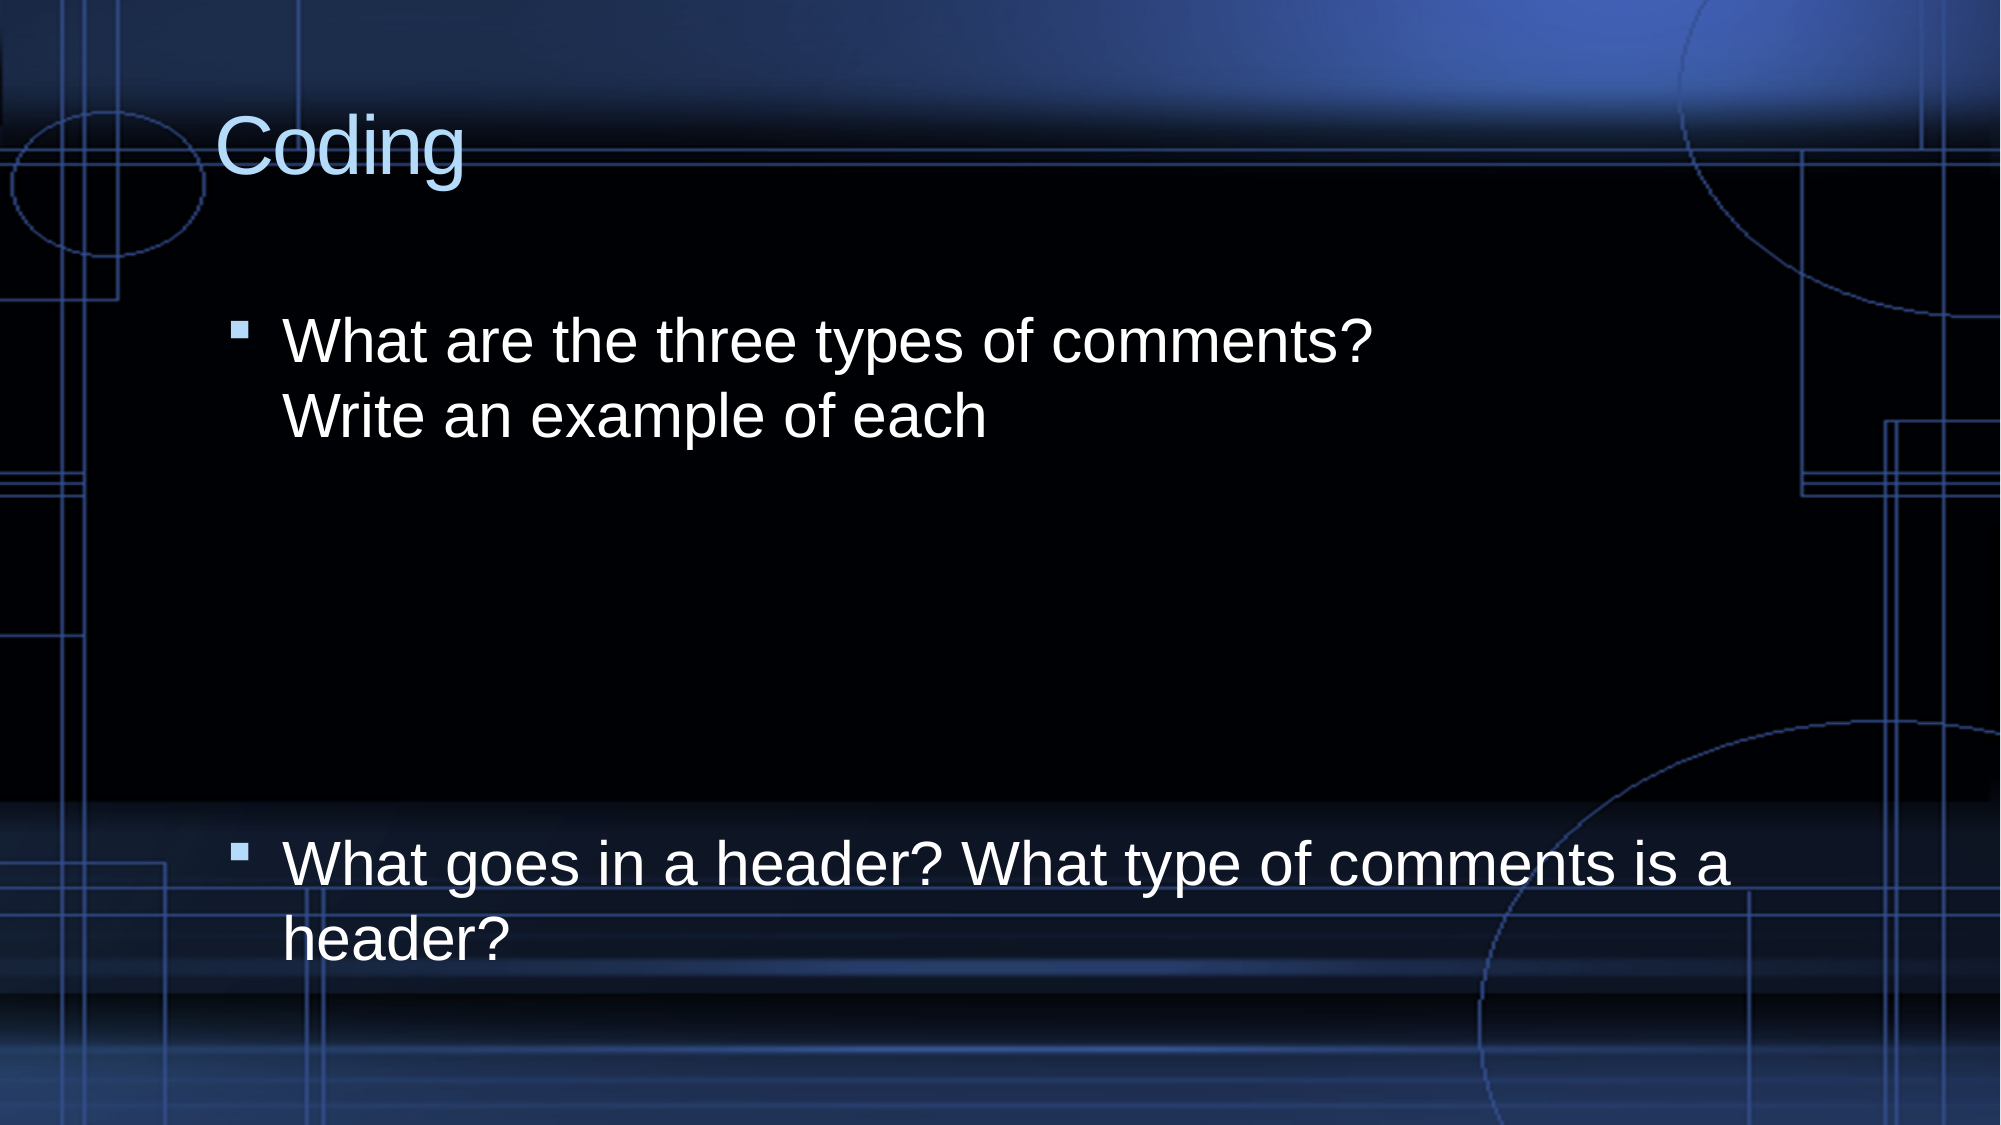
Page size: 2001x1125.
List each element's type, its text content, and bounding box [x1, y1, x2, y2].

list What are the three types of comments? Write an example of each What goes in a header? What type of comments is a header? [200, 292, 1900, 1043]
title Coding [200, 83, 1900, 234]
picture [0, 0, 2001, 1125]
